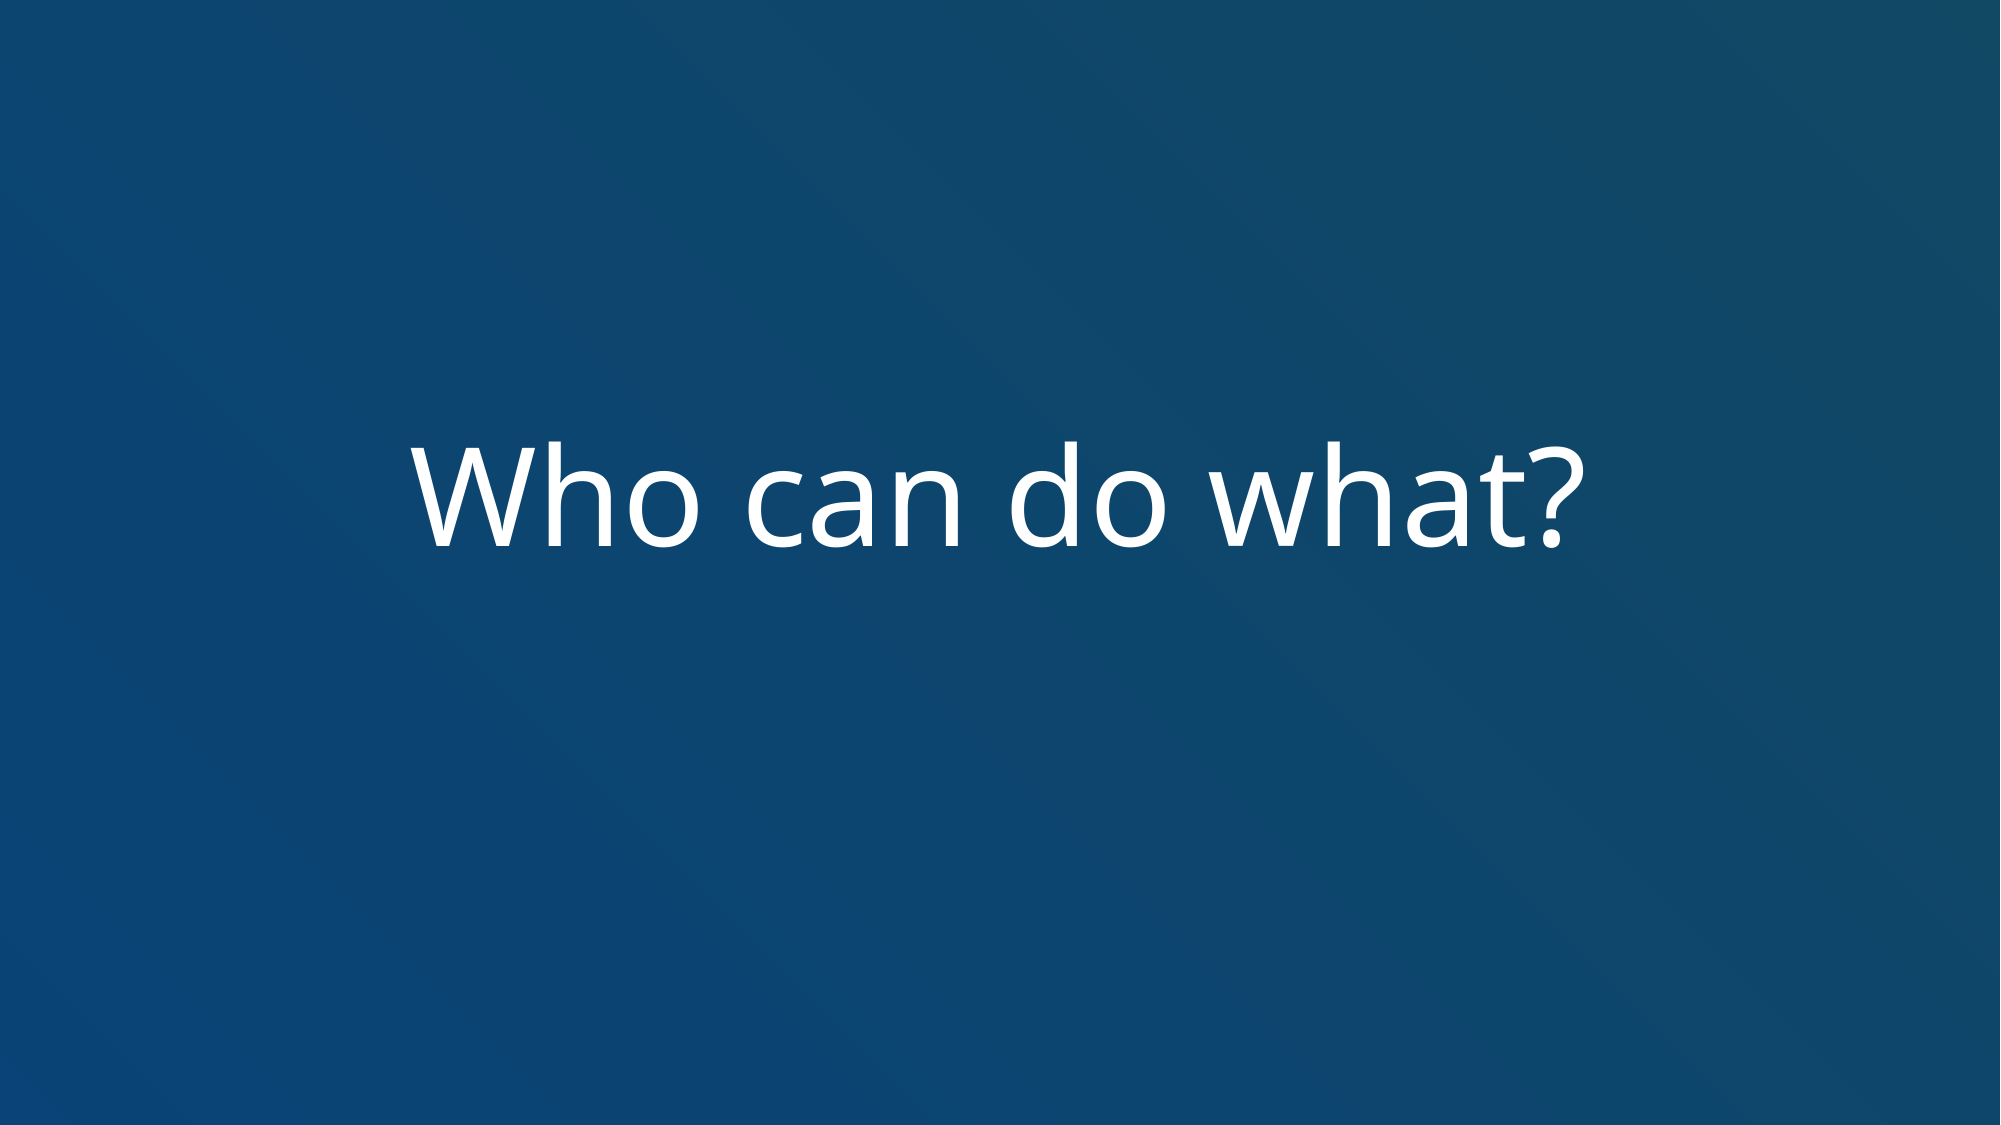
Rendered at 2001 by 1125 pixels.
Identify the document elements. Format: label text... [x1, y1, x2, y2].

title Who can do what? [136, 280, 1862, 749]
